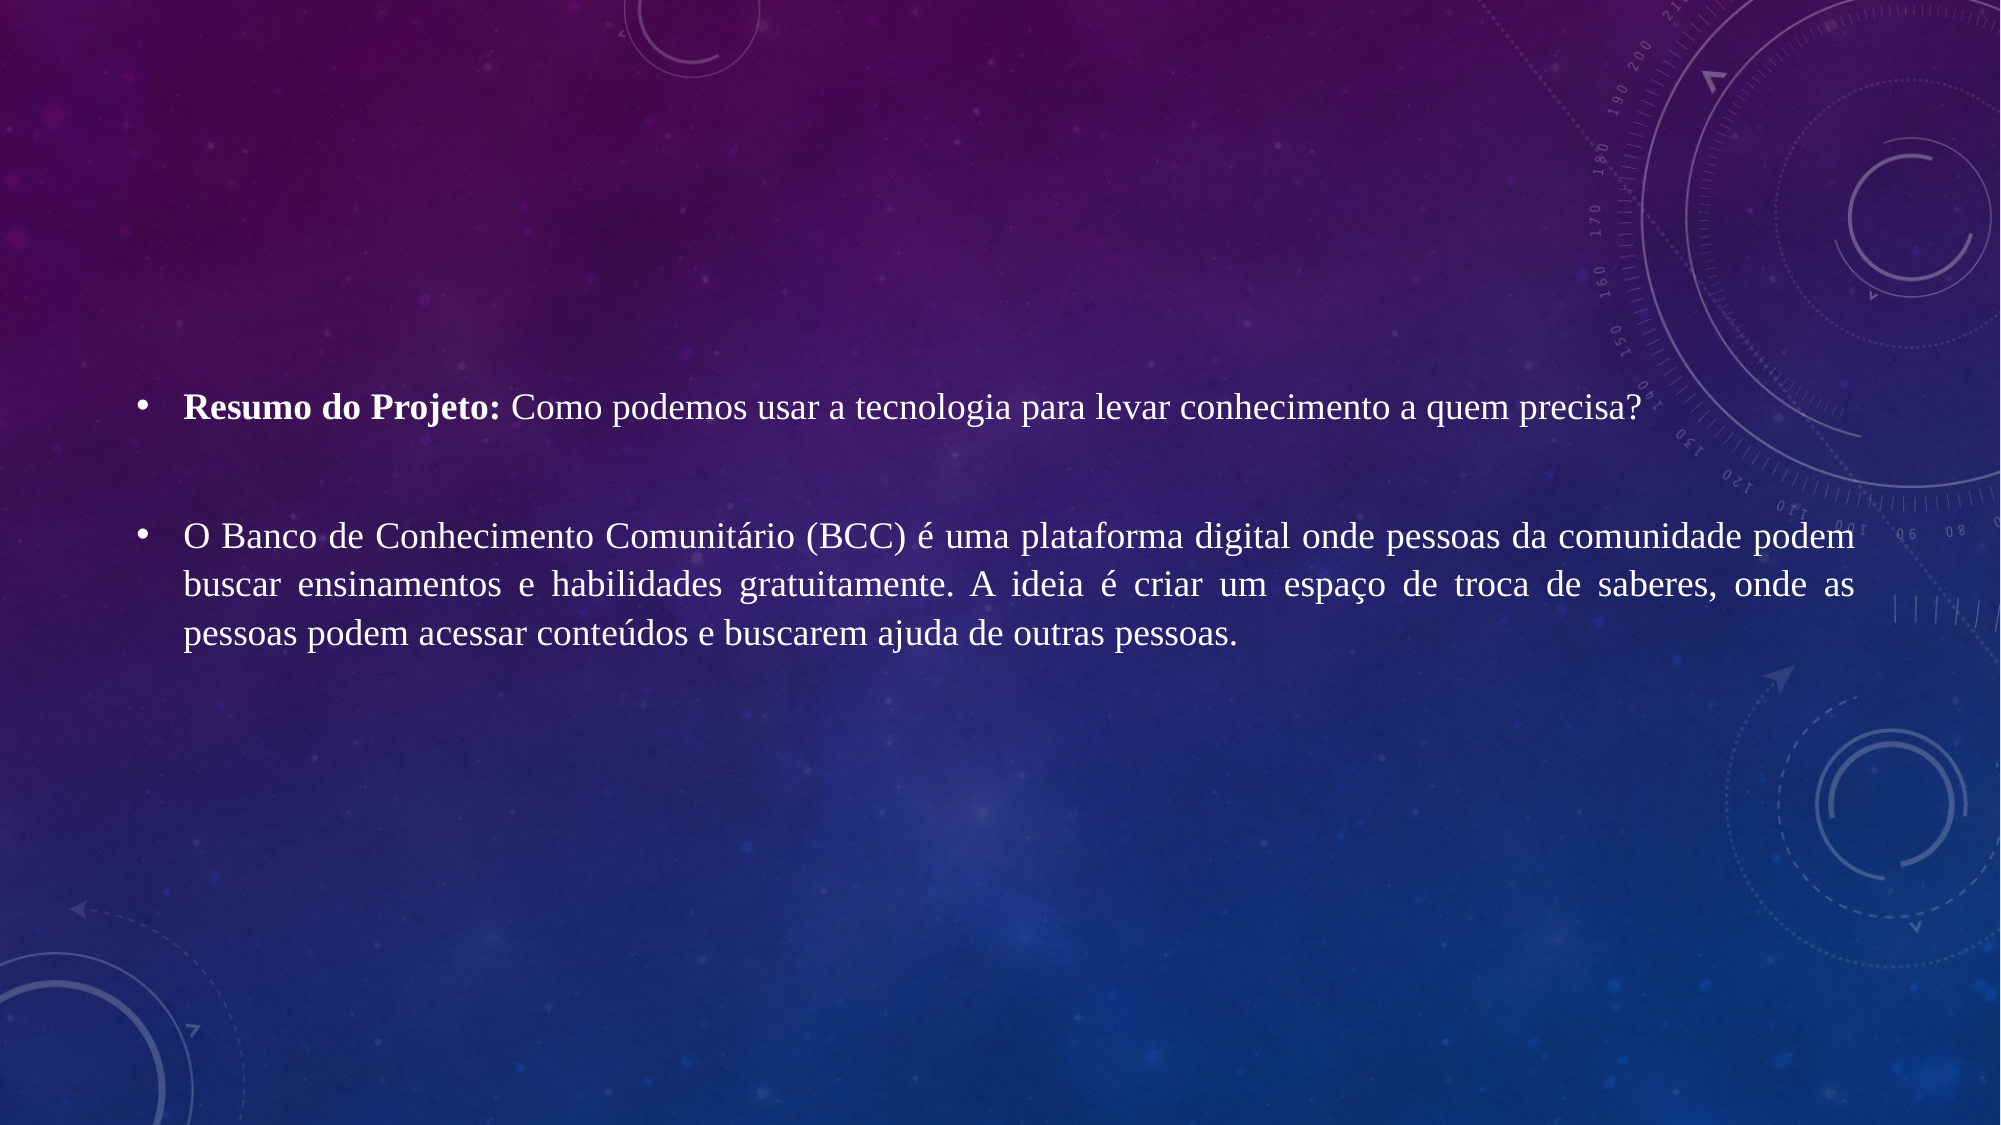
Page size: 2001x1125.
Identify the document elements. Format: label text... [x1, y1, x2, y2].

picture [0, 0, 2001, 1125]
list Resumo do Projeto: Como podemos usar a tecnologia para levar conhecimento a quem precisa? O Banco de Conhecimento Comunitário (BCC) é uma plataforma digital onde pessoas da comunidade podem buscar ensinamentos e habilidades gratuitamente. A ideia é criar um espaço de troca de saberes, onde as pessoas podem acessar conteúdos e buscarem ajuda de outras pessoas. [121, 235, 1873, 858]
